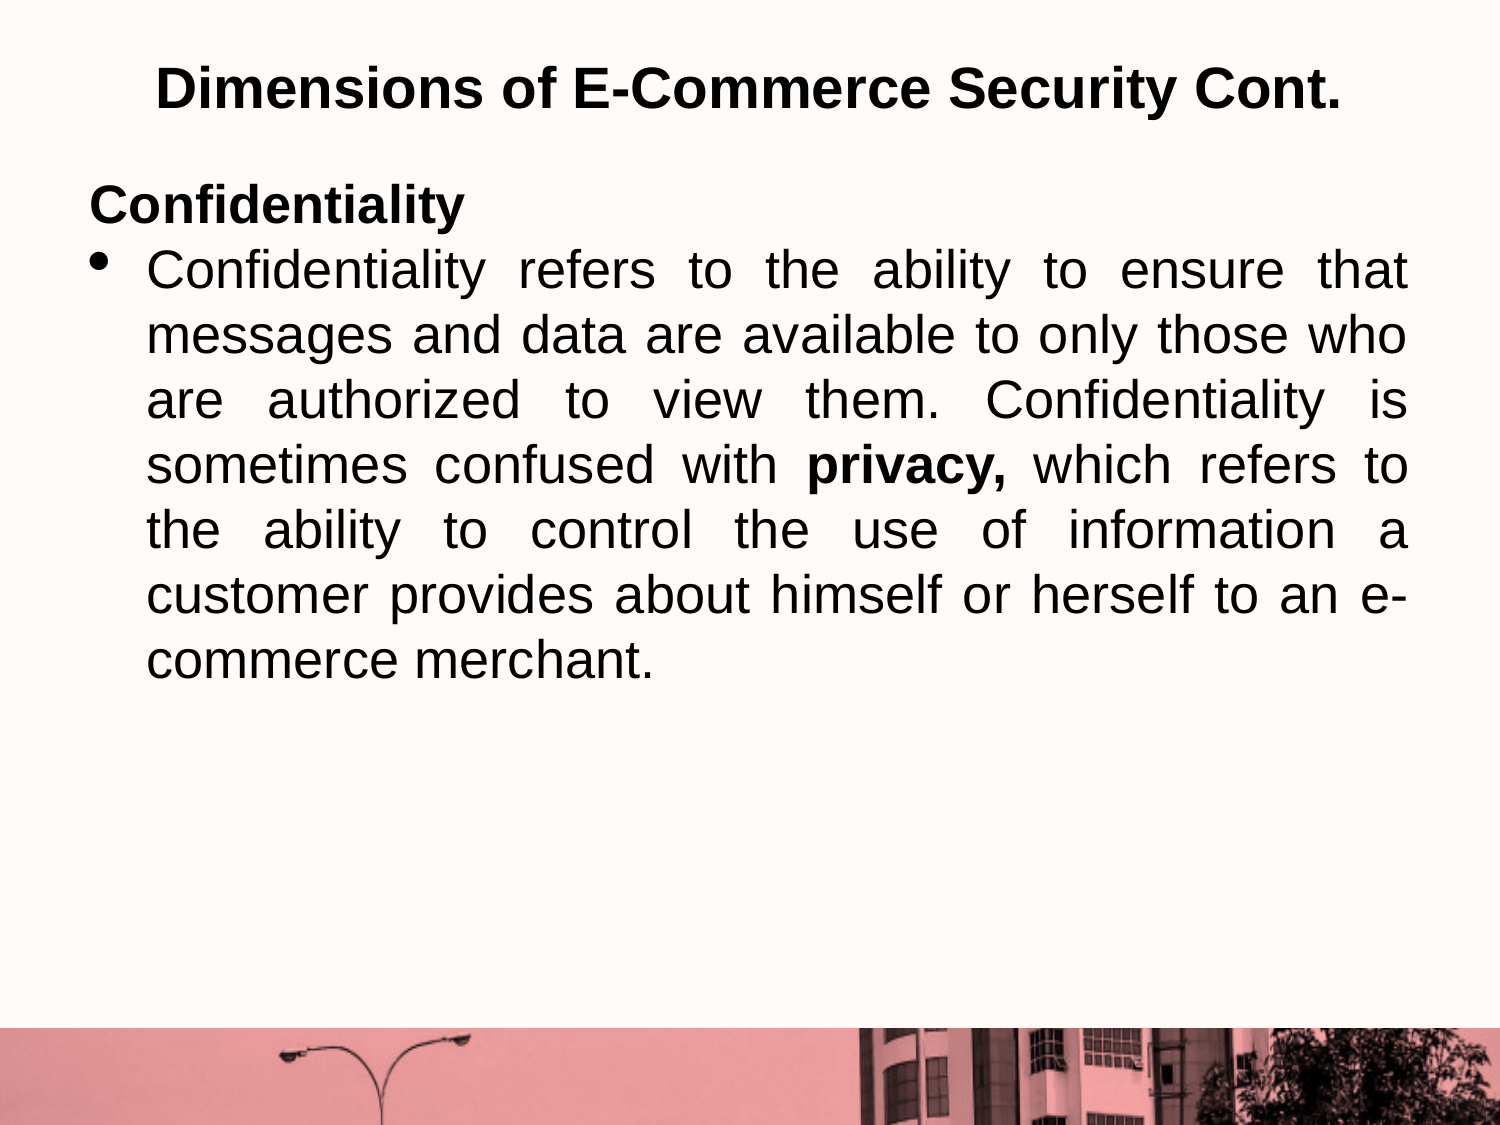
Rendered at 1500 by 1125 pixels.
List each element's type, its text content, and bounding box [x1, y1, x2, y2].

text_box Dimensions of E-Commerce Security Cont. [74, 45, 1425, 125]
text_box Confidentiality Confidentiality refers to the ability to ensure that messages and data are available to only those who are authorized to view them. Confidentiality is sometimes confused with privacy, which refers to the ability to control the use of information a customer provides about himself or herself to an e-commerce merchant. [74, 162, 1425, 868]
